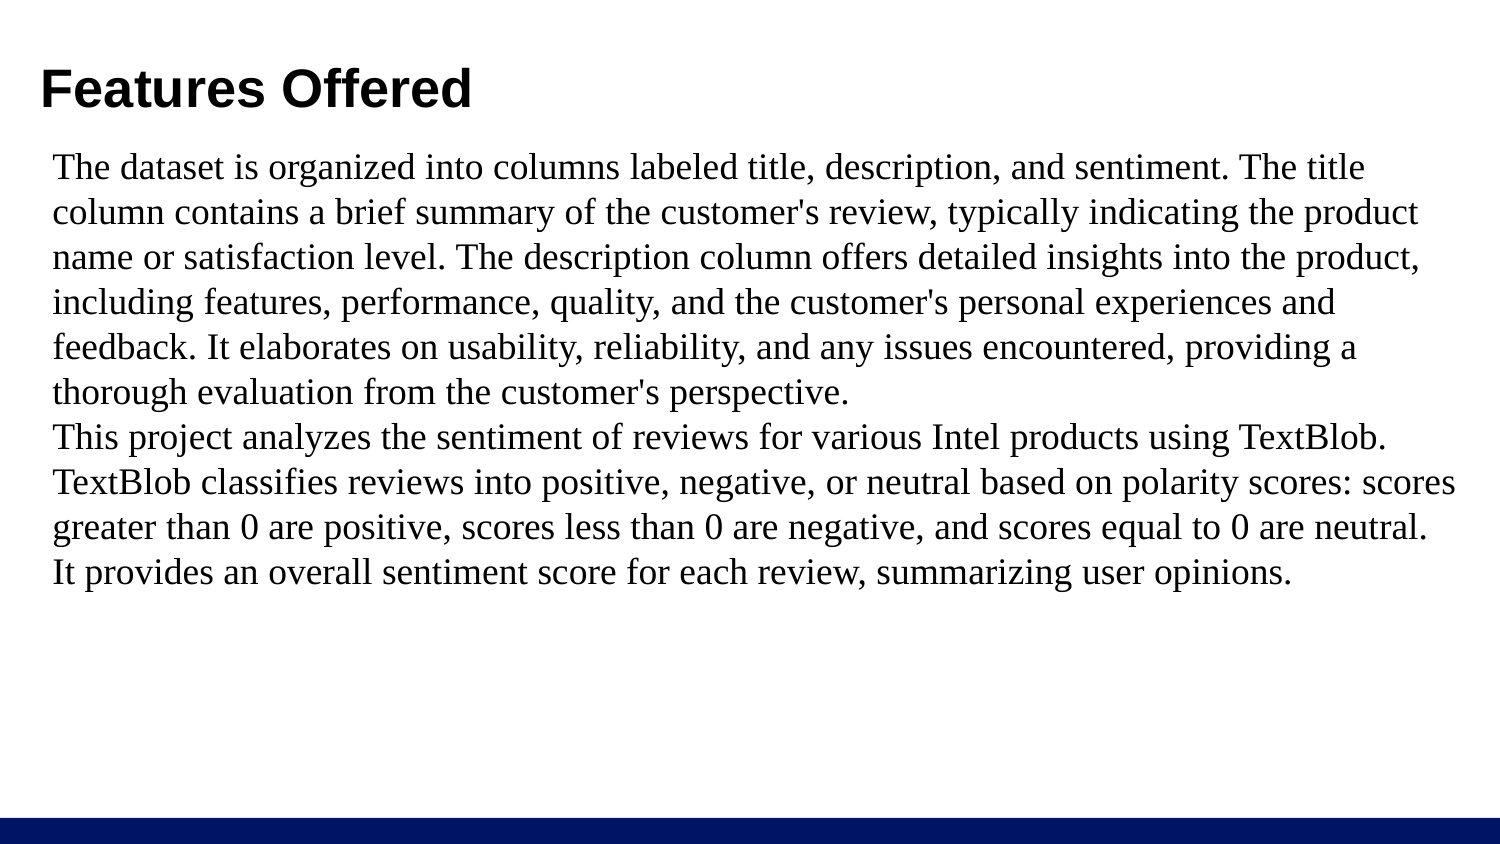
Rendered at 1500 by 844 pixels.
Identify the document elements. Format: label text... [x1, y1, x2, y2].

text_box The dataset is organized into columns labeled title, description, and sentiment. The title column contains a brief summary of the customer's review, typically indicating the product name or satisfaction level. The description column offers detailed insights into the product, including features, performance, quality, and the customer's personal experiences and feedback. It elaborates on usability, reliability, and any issues encountered, providing a thorough evaluation from the customer's perspective. This project analyzes the sentiment of reviews for various Intel products using TextBlob. TextBlob classifies reviews into positive, negative, or neutral based on polarity scores: scores greater than 0 are positive, scores less than 0 are negative, and scores equal to 0 are neutral. It provides an overall sentiment score for each review, summarizing user opinions. [37, 134, 1475, 644]
title Features Offered [29, 37, 903, 195]
picture [0, 817, 1500, 844]
